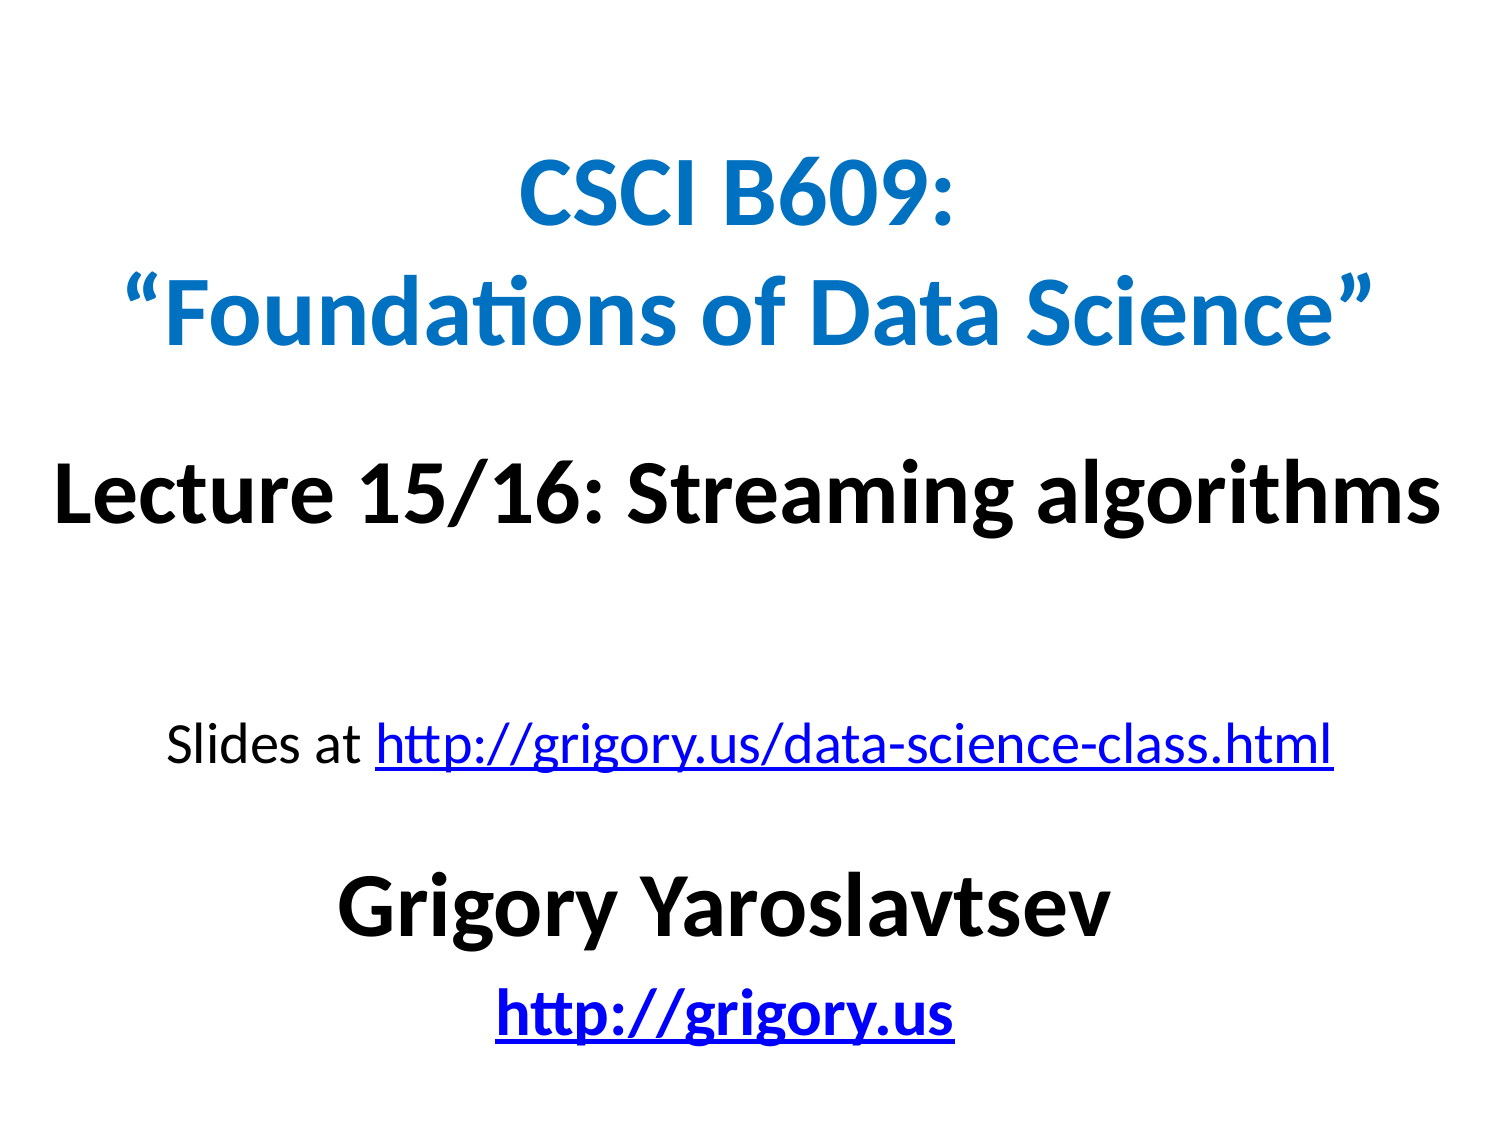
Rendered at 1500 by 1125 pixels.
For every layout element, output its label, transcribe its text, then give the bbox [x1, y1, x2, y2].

title CSCI B609: “Foundations of Data Science” [12, 125, 1488, 367]
subtitle Grigory Yaroslavtsev http://grigory.us [200, 837, 1250, 1125]
text_box Slides at http://grigory.us/data-science-class.html [37, 697, 1463, 783]
text_box Lecture 15/16: Streaming algorithms [0, 424, 1499, 550]
